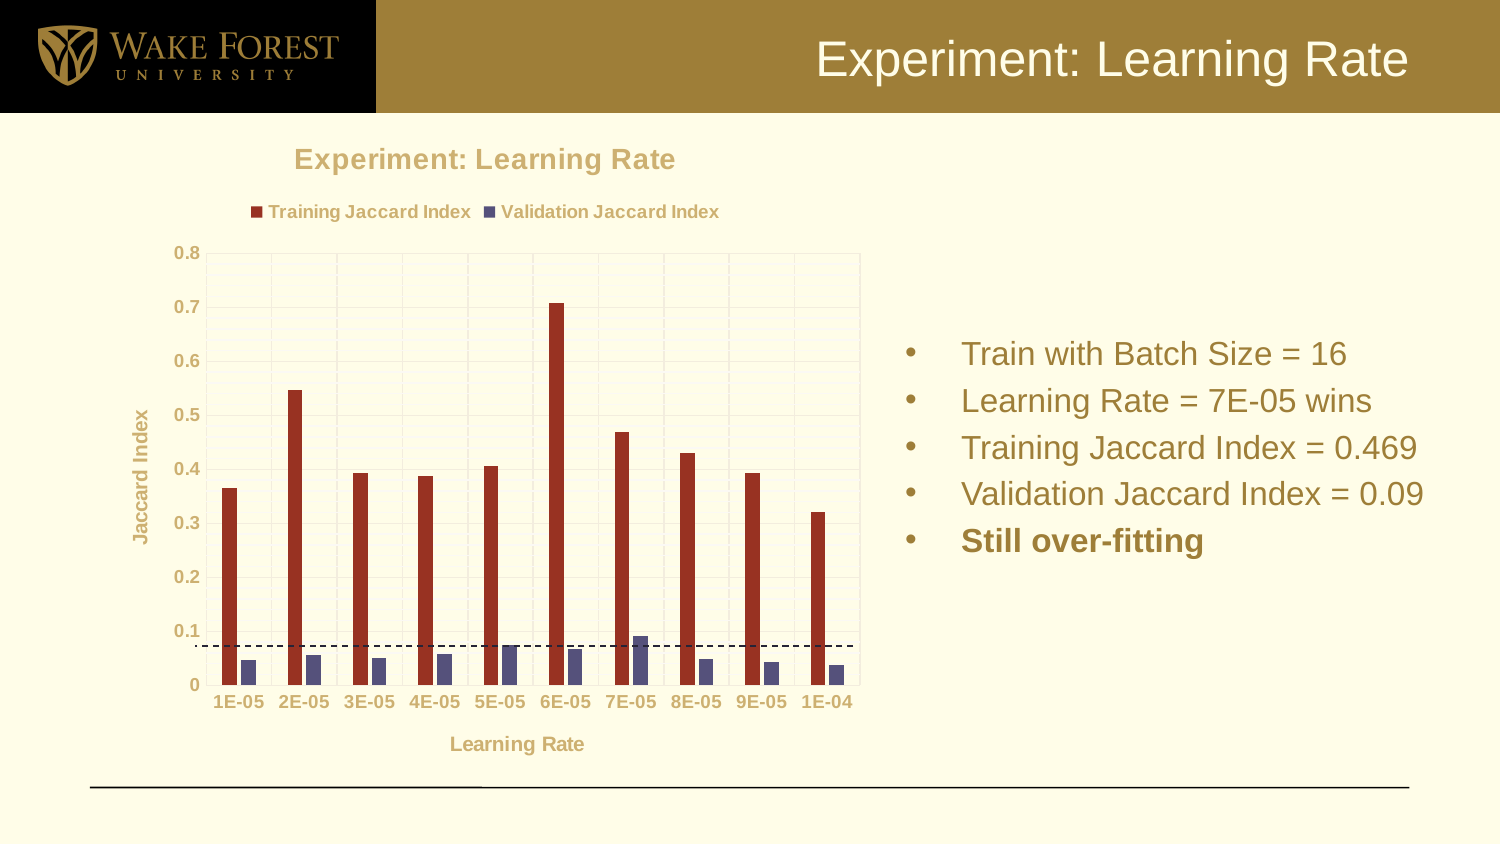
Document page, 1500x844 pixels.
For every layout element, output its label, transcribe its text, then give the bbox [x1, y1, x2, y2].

title Experiment: Learning Rate [349, 0, 1426, 113]
picture [38, 25, 339, 86]
text_box Train with Batch Size = 16 Learning Rate = 7E-05 wins Training Jaccard Index = 0.469 Validation Jaccard Index = 0.09 Still over-fitting [890, 325, 1440, 567]
chart [95, 112, 876, 788]
